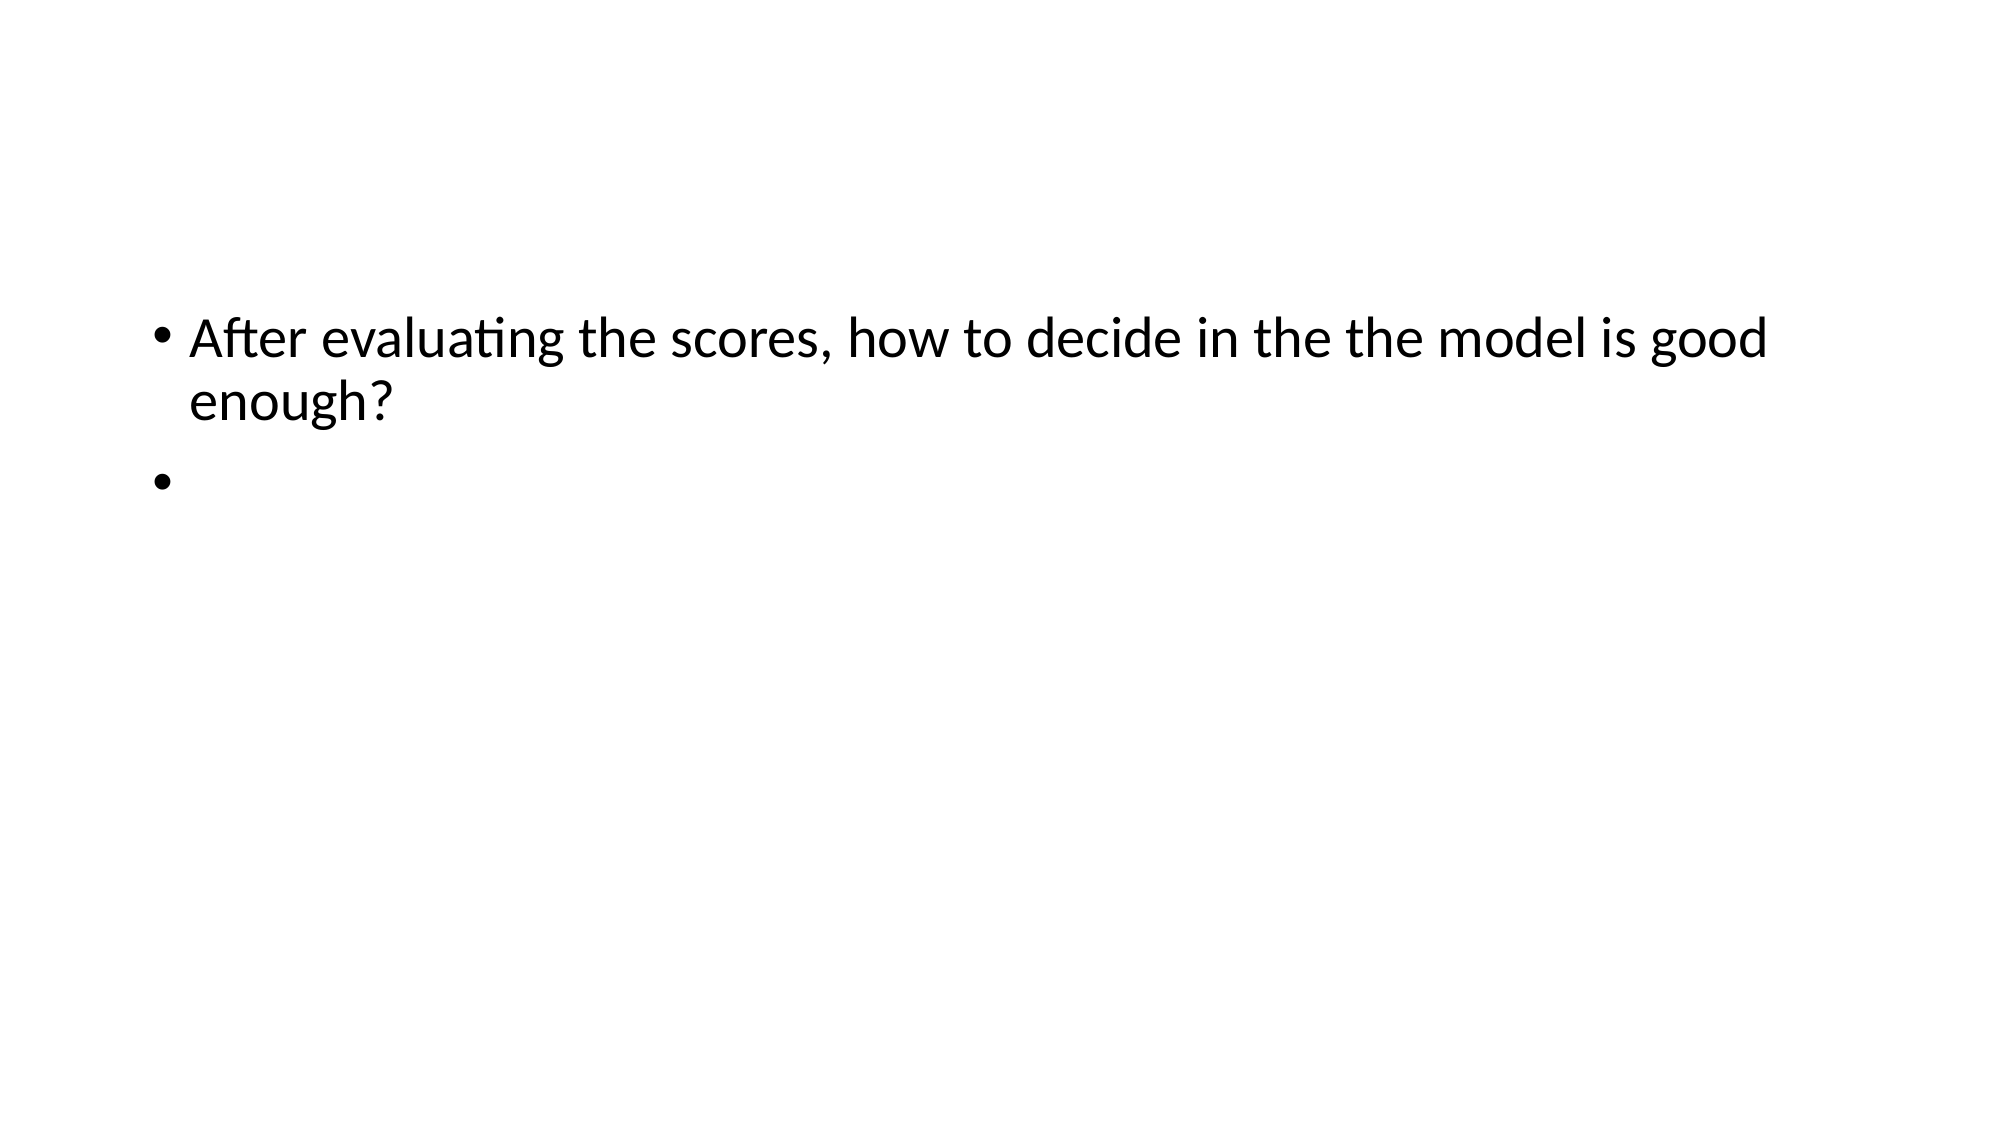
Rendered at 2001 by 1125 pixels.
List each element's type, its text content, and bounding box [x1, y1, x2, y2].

list After evaluating the scores, how to decide in the the model is good enough? [137, 299, 1863, 1014]
